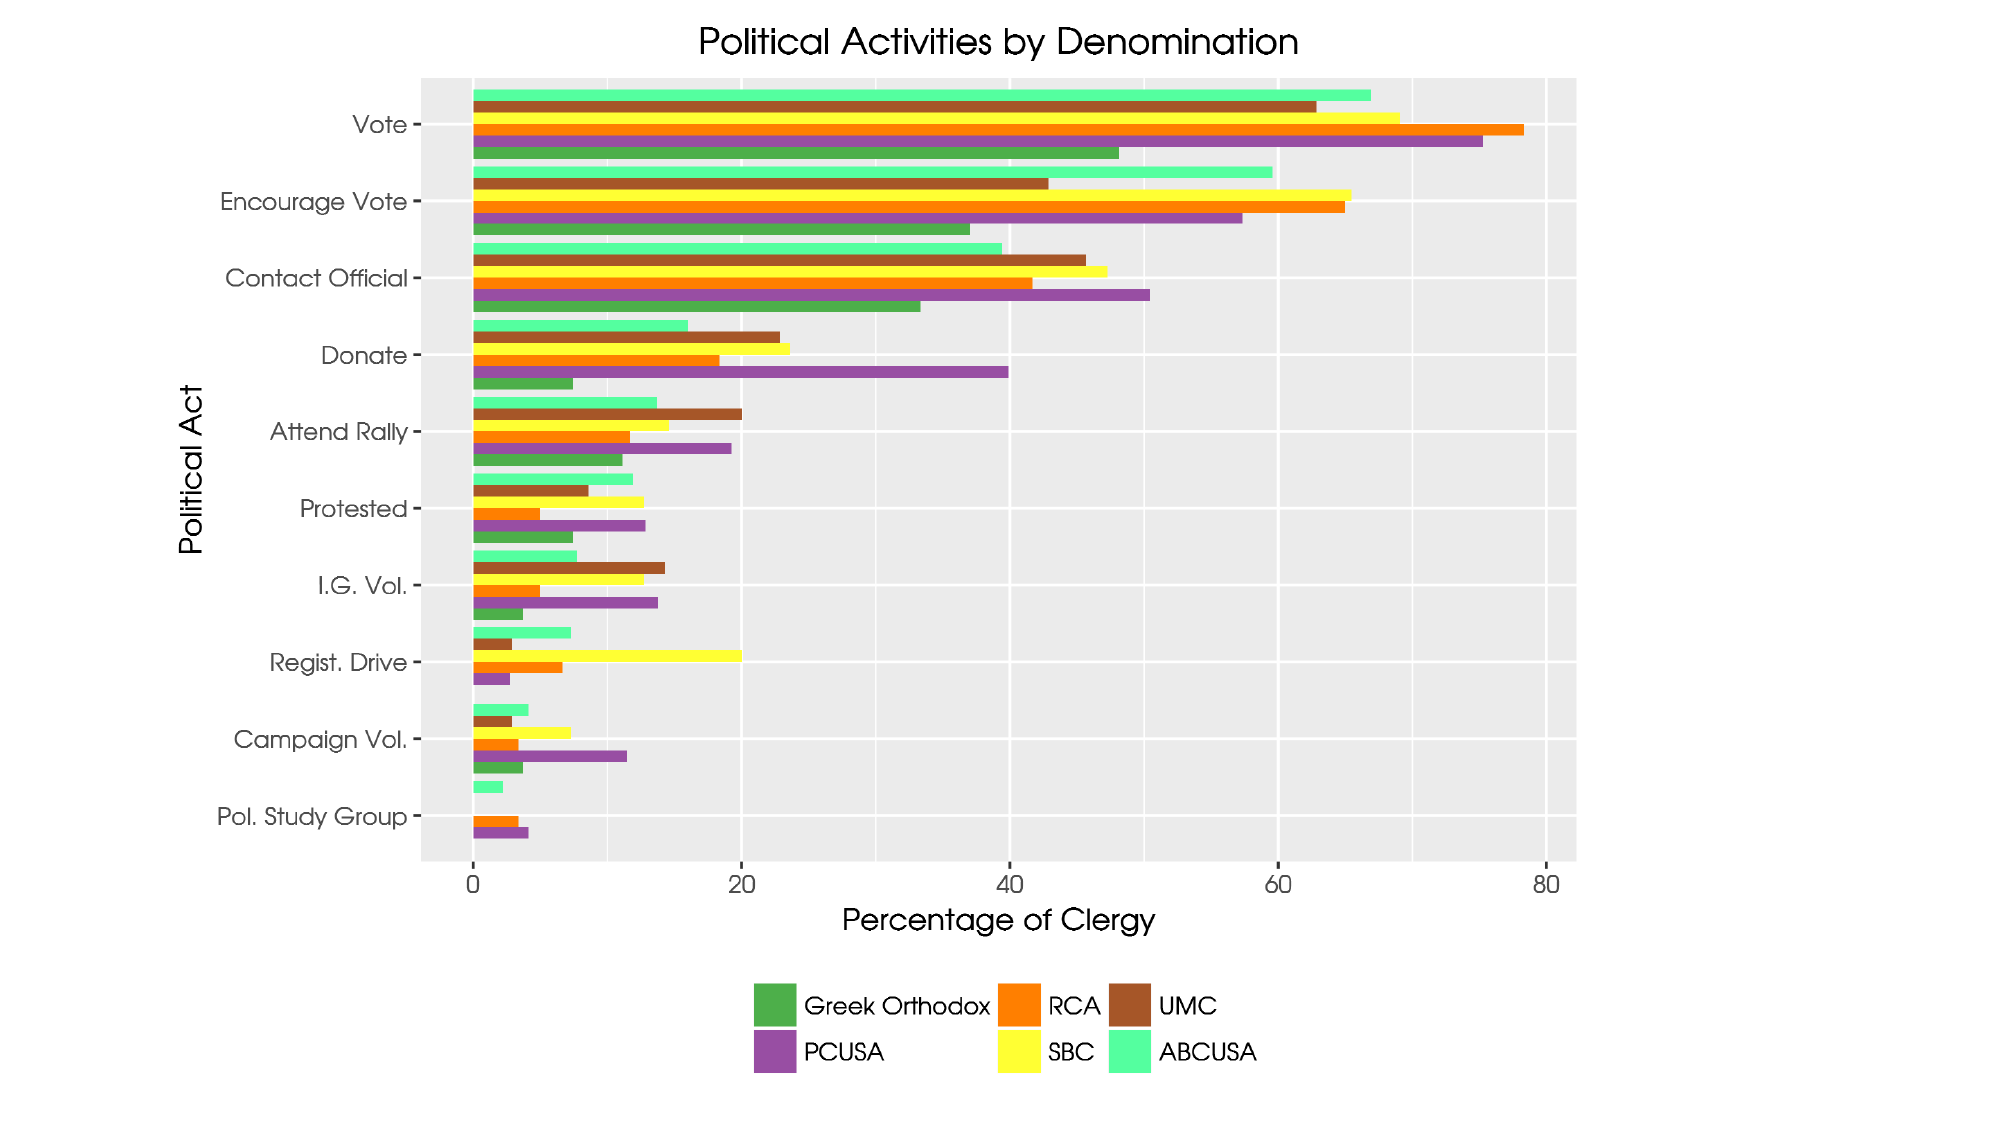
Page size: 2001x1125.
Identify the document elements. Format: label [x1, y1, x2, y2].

list [164, 11, 1591, 1104]
